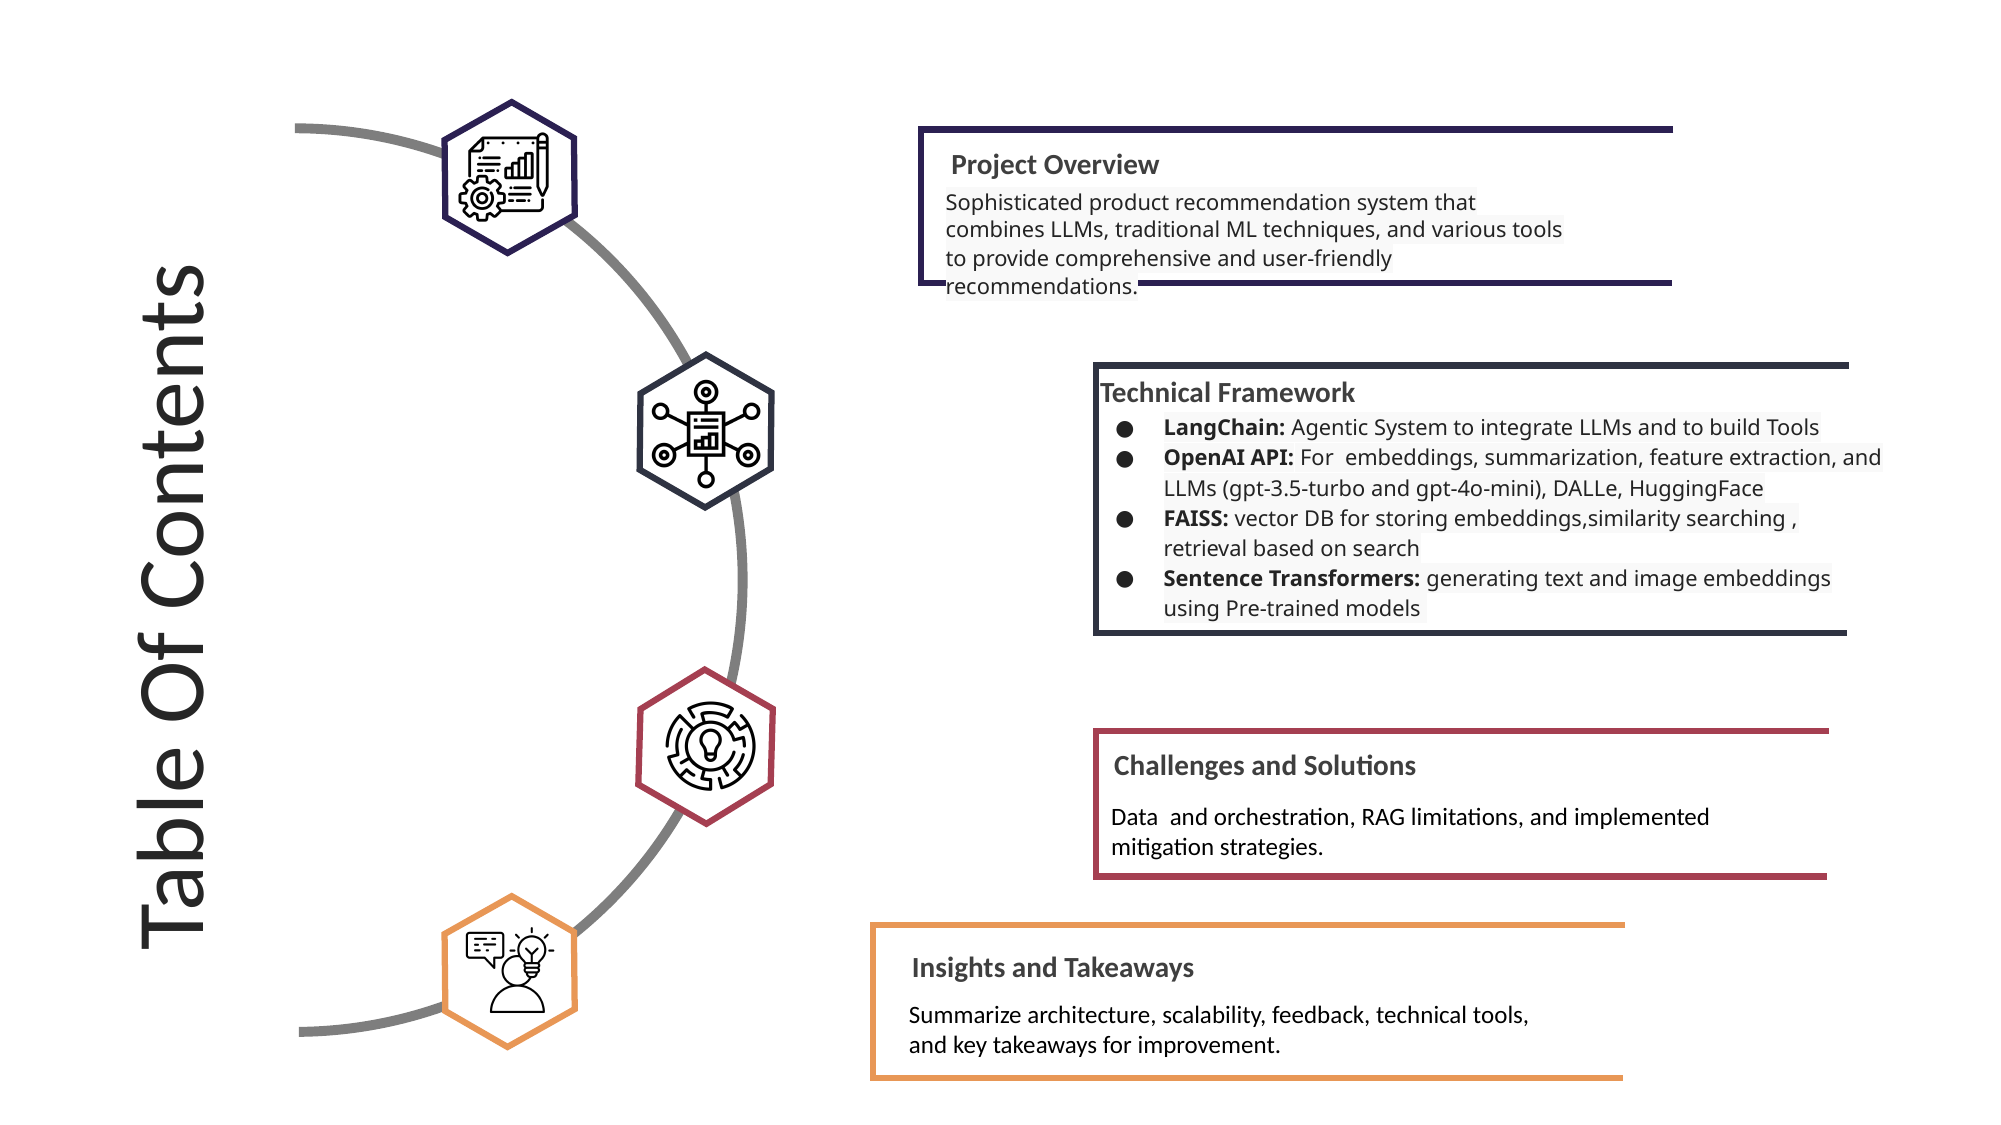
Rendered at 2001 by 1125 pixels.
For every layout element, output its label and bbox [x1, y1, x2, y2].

picture [649, 378, 762, 491]
text_box [0, 93, 816, 1056]
text_box [893, 940, 1561, 1068]
text_box [872, 924, 1626, 1079]
picture [464, 924, 556, 1016]
text_box [930, 137, 1597, 328]
picture [659, 694, 762, 798]
text_box [920, 129, 1674, 283]
text_box [1095, 738, 1763, 869]
picture [455, 129, 552, 226]
text_box [1073, 365, 1903, 714]
text_box [1096, 731, 1829, 877]
